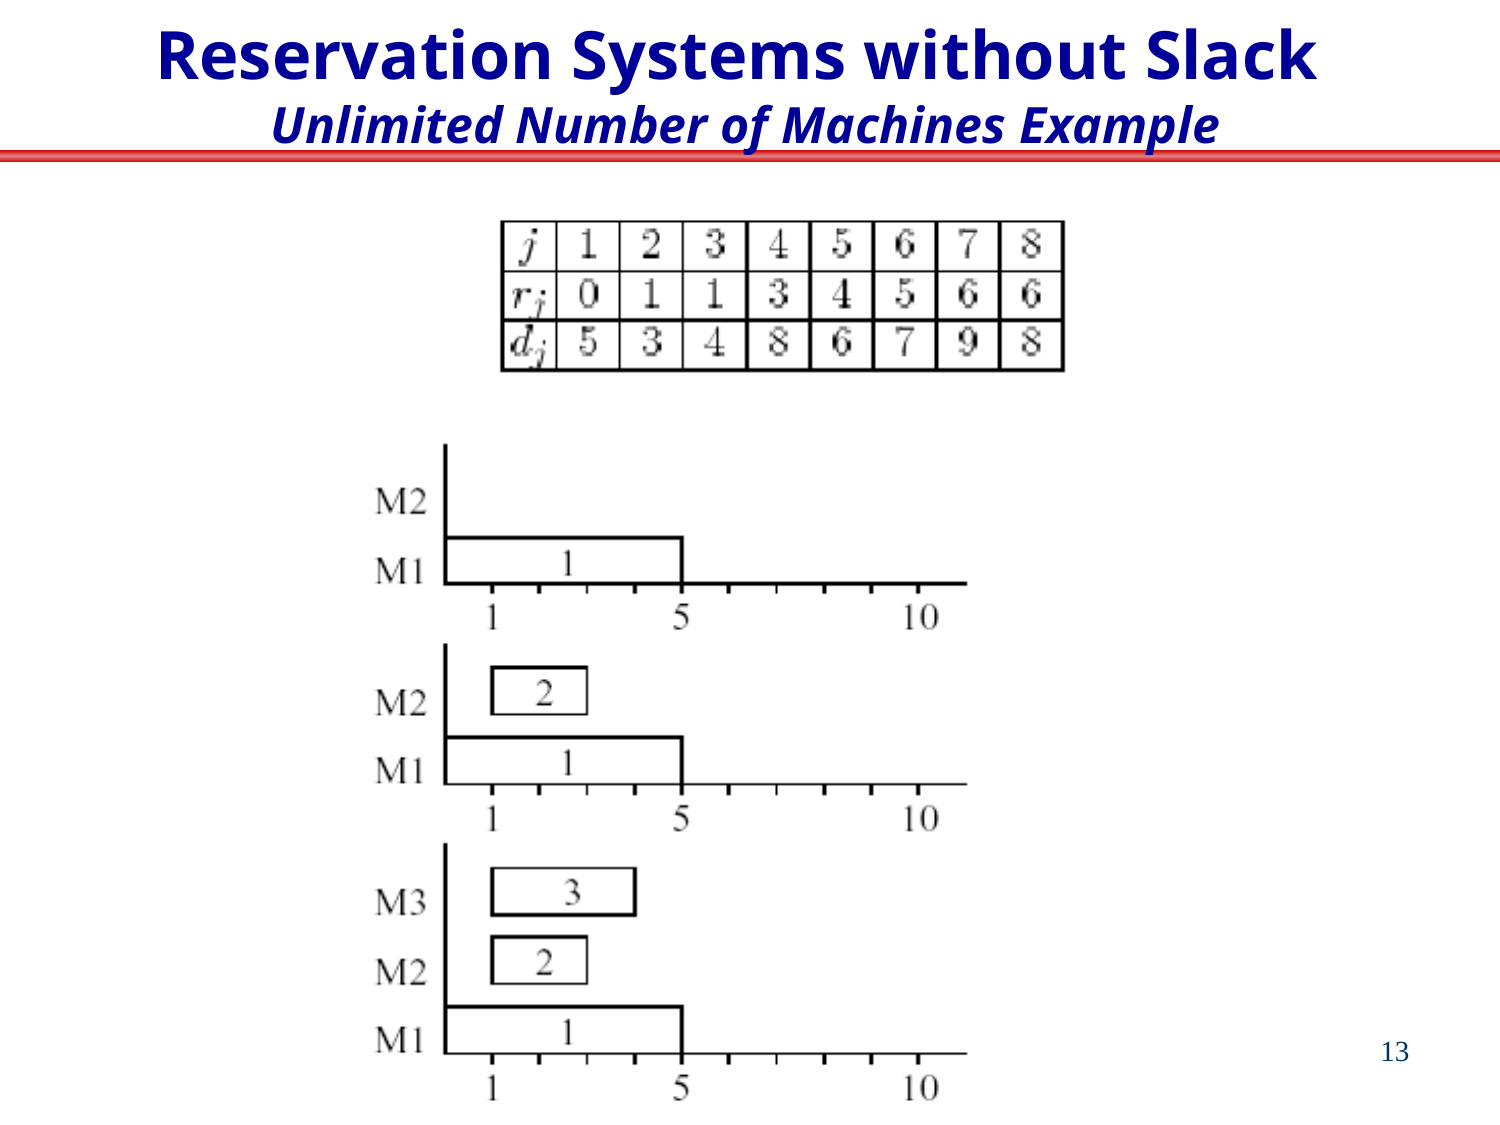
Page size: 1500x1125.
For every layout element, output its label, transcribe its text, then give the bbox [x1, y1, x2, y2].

slide_number 13 [1103, 1024, 1425, 1103]
picture [344, 199, 1098, 1125]
text_box Reservation Systems without Slack Unlimited Number of Machines Example [24, 0, 1467, 161]
